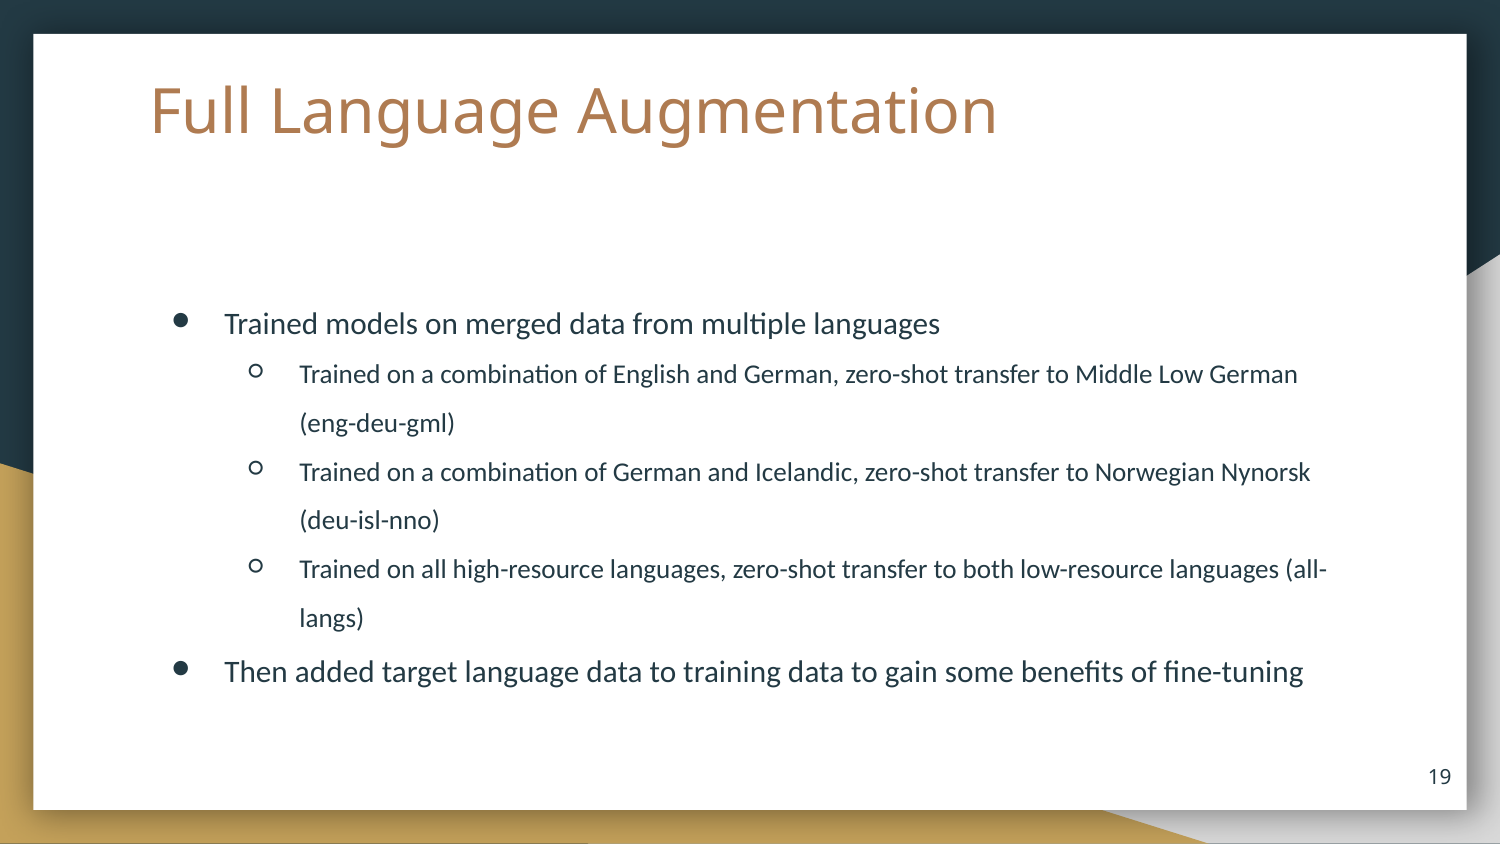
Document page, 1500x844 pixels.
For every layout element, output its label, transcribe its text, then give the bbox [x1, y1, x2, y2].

title Full Language Augmentation [134, 56, 1366, 213]
slide_number ‹#› [1376, 745, 1467, 810]
list Trained models on merged data from multiple languages Trained on a combination of English and German, zero-shot transfer to Middle Low German (eng-deu-gml) Trained on a combination of German and Icelandic, zero-shot transfer to Norwegian Nynorsk (deu-isl-nno) Trained on all high-resource languages, zero-shot transfer to both low-resource languages (all-langs) Then added target language data to training data to gain some benefits of fine-tuning [134, 269, 1366, 729]
